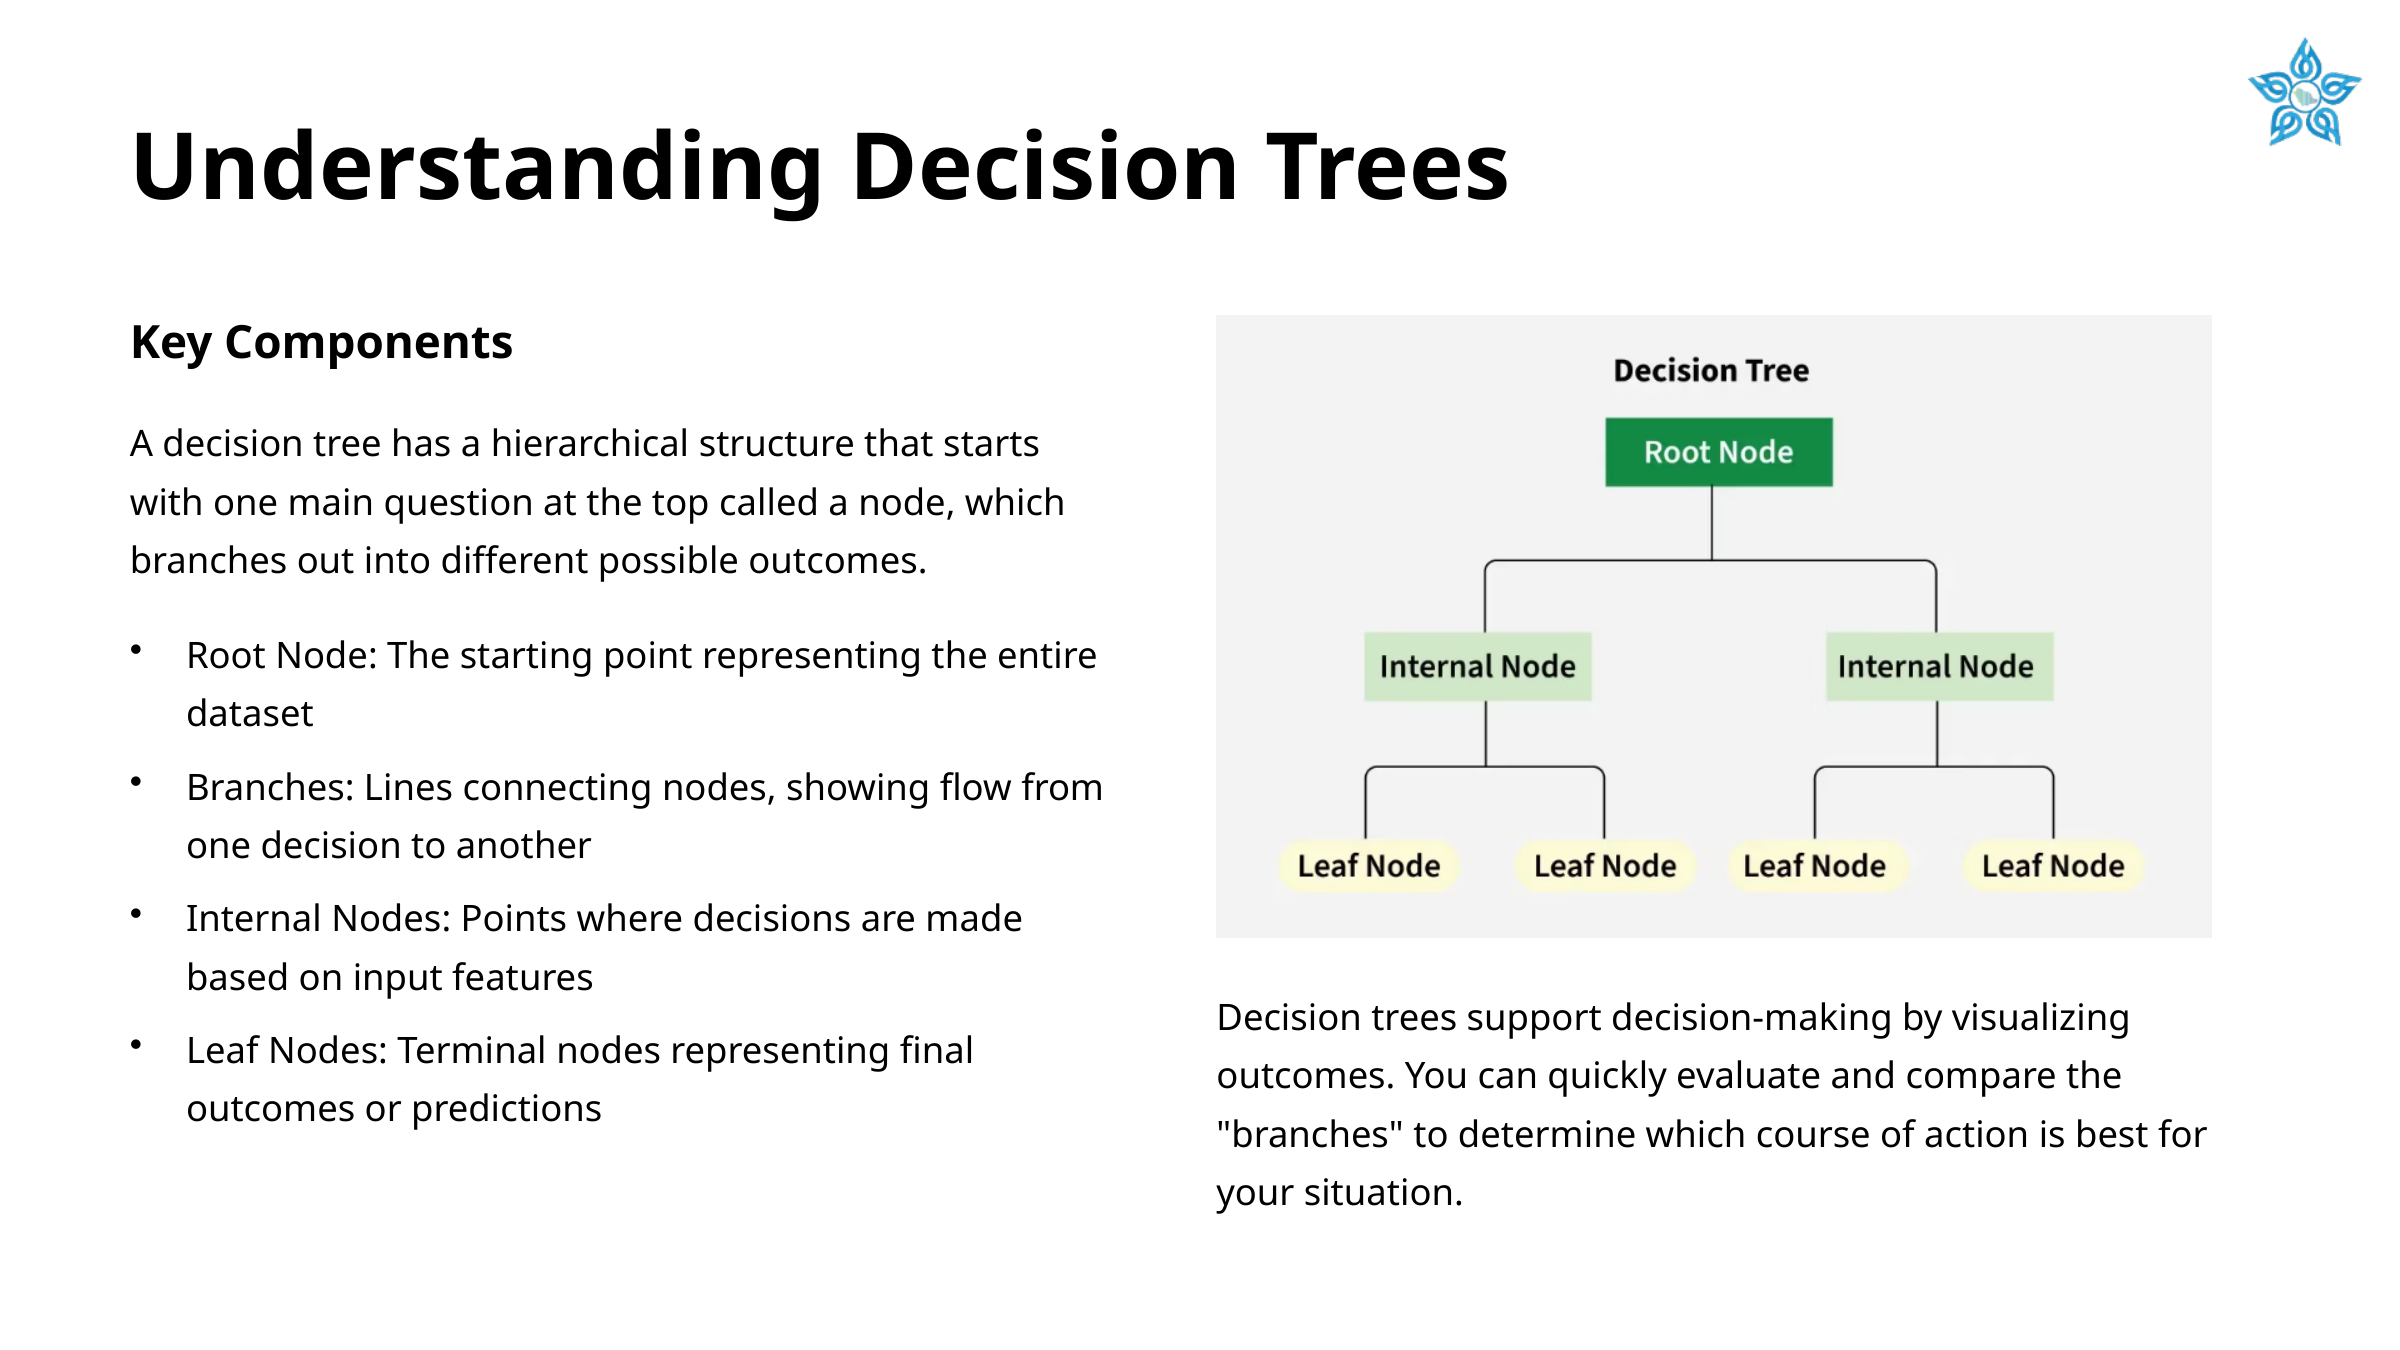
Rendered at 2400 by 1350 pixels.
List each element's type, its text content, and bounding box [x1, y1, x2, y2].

picture [2247, 37, 2363, 147]
text_box Internal Nodes: Points where decisions are made based on input features [129, 880, 1125, 1000]
text_box Branches: Lines connecting nodes, showing flow from one decision to another [129, 748, 1125, 868]
text_box Decision trees support decision-making by visualizing outcomes. You can quickly evaluate and compare the "branches" to determine which course of action is best for your situation. [1216, 979, 2212, 1218]
text_box Leaf Nodes: Terminal nodes representing final outcomes or predictions [129, 1012, 1125, 1132]
text_box A decision tree has a hierarchical structure that starts with one main question at the top called a node, which branches out into different possible outcomes. [129, 405, 1125, 584]
text_box Understanding Decision Trees [129, 101, 1497, 218]
text_box Root Node: The starting point representing the entire dataset [129, 617, 1125, 737]
picture [1216, 315, 2212, 938]
text_box Key Components [129, 310, 594, 369]
